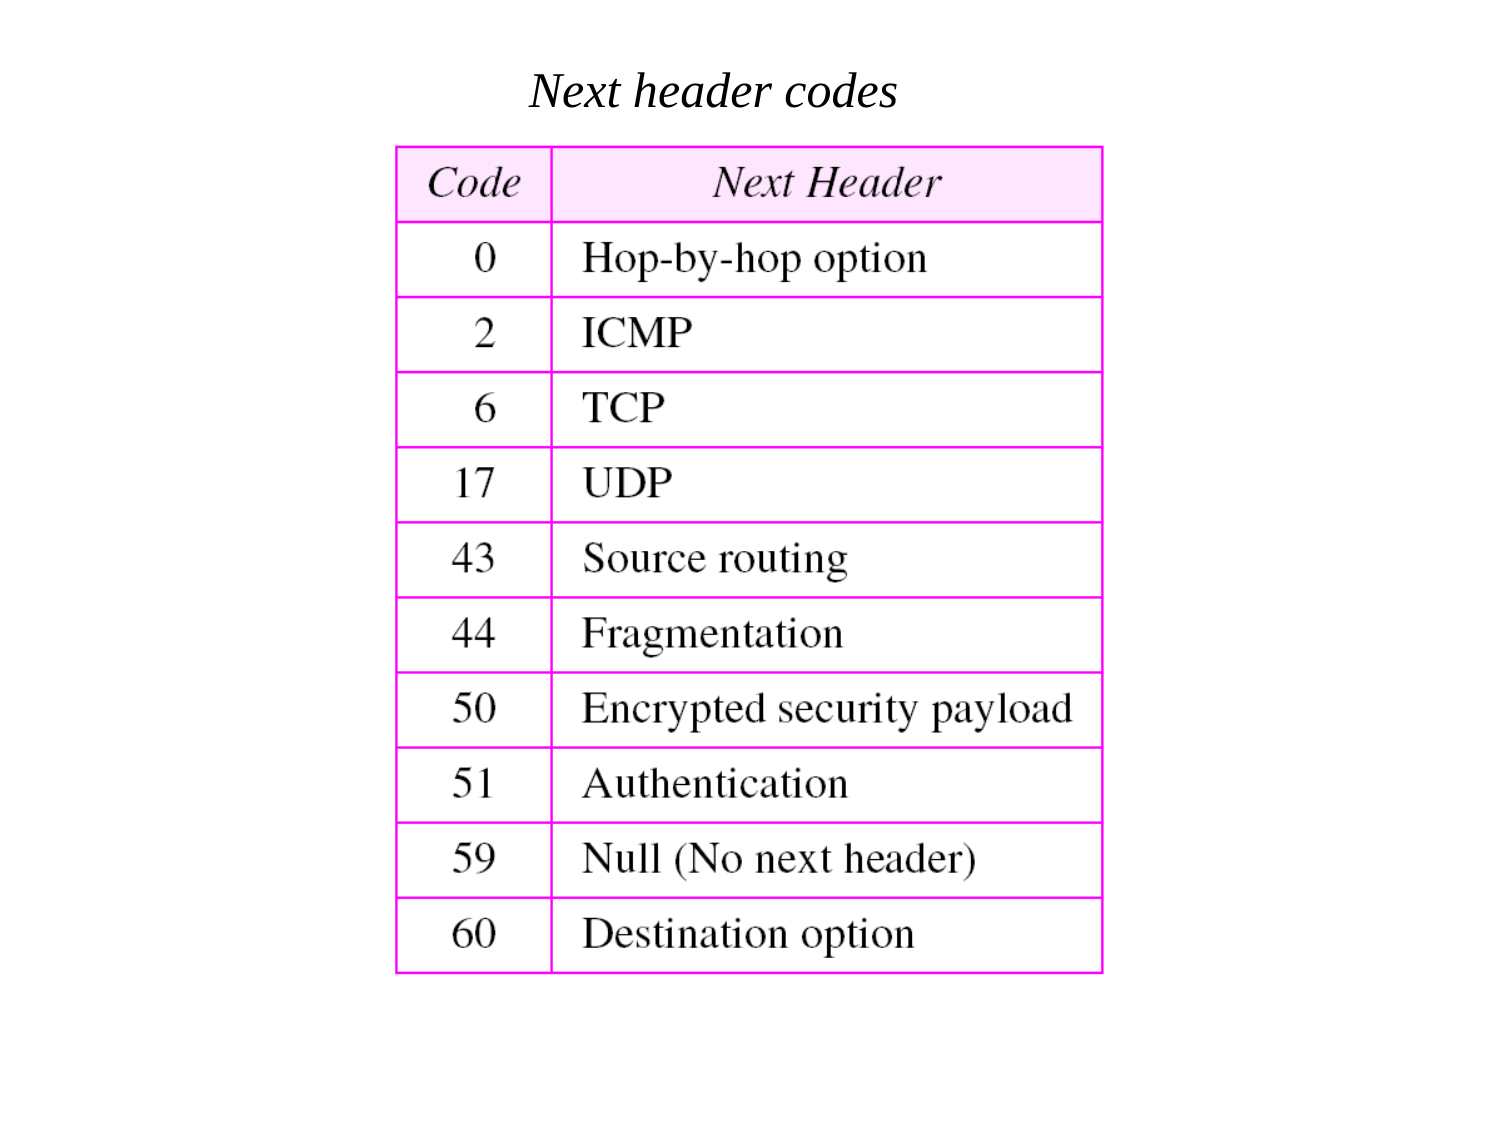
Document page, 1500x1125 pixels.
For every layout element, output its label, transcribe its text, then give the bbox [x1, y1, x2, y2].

picture [379, 132, 1121, 993]
text_box Next header codes [514, 49, 914, 125]
